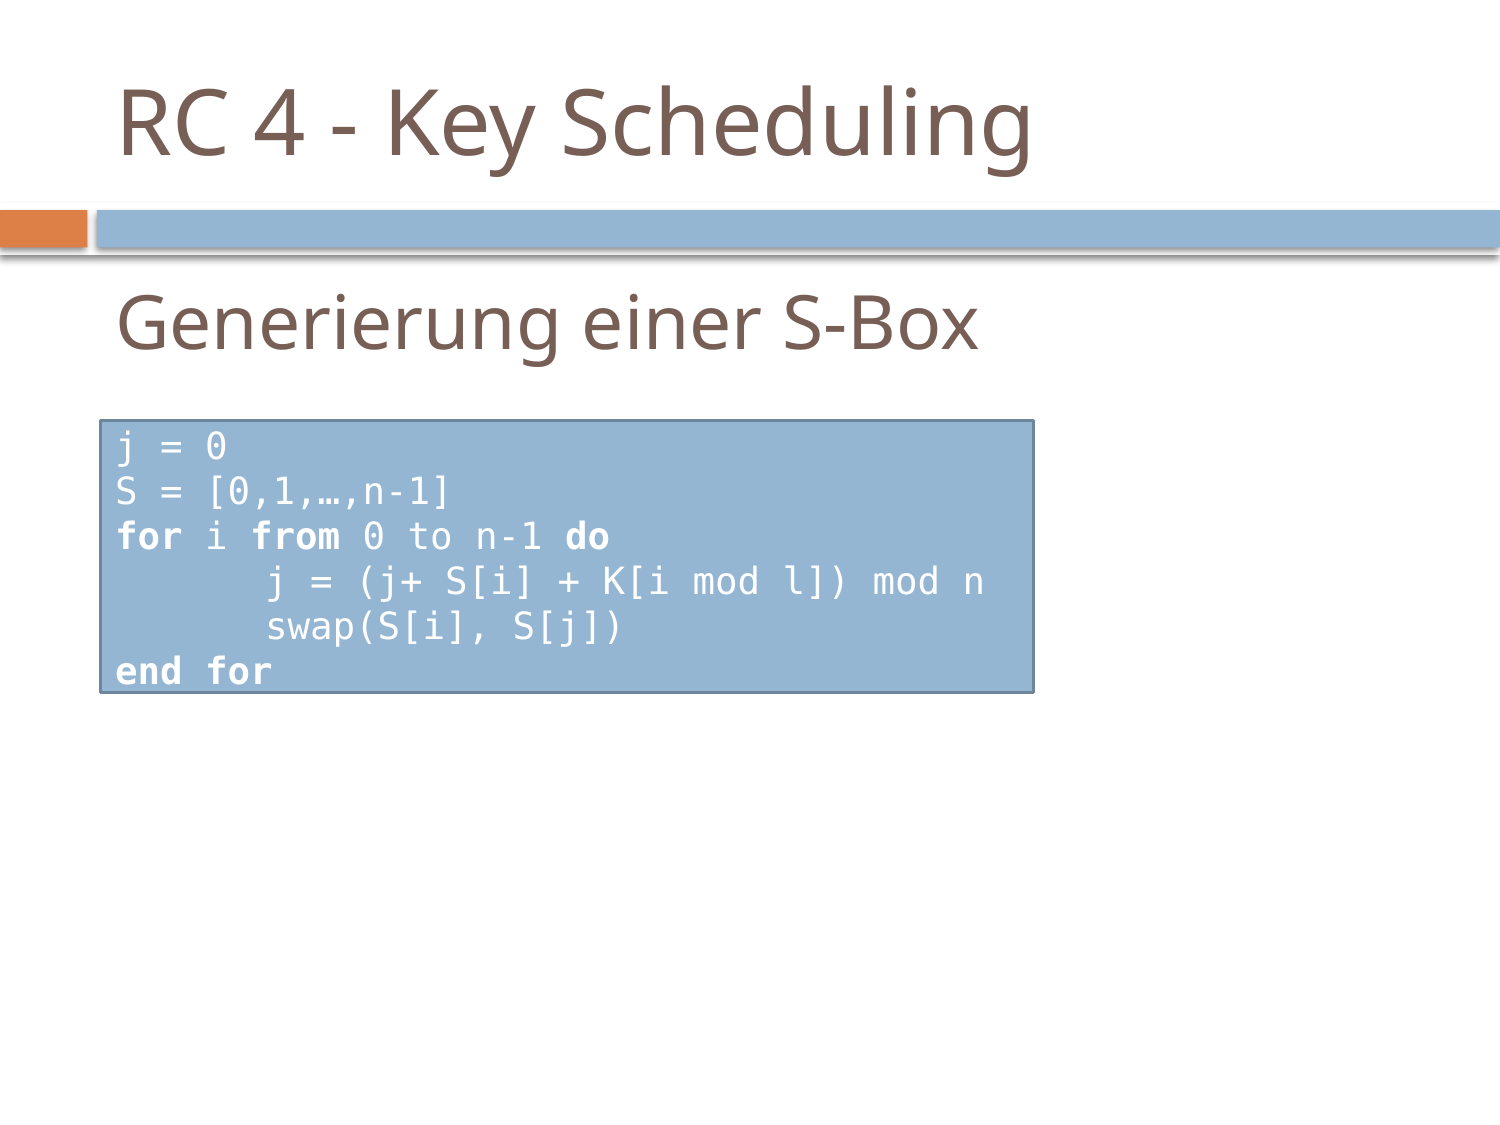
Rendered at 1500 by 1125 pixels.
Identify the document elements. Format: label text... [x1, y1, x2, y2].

text_box j = 0 S = [0,1,…,n-1] for i from 0 to n-1 do j = (j+ S[i] + K[i mod l]) mod n swap(S[i], S[j]) end for [99, 419, 1035, 694]
title RC 4 - Key Scheduling [100, 37, 1438, 200]
text_box Generierung einer S-Box [100, 267, 1424, 397]
